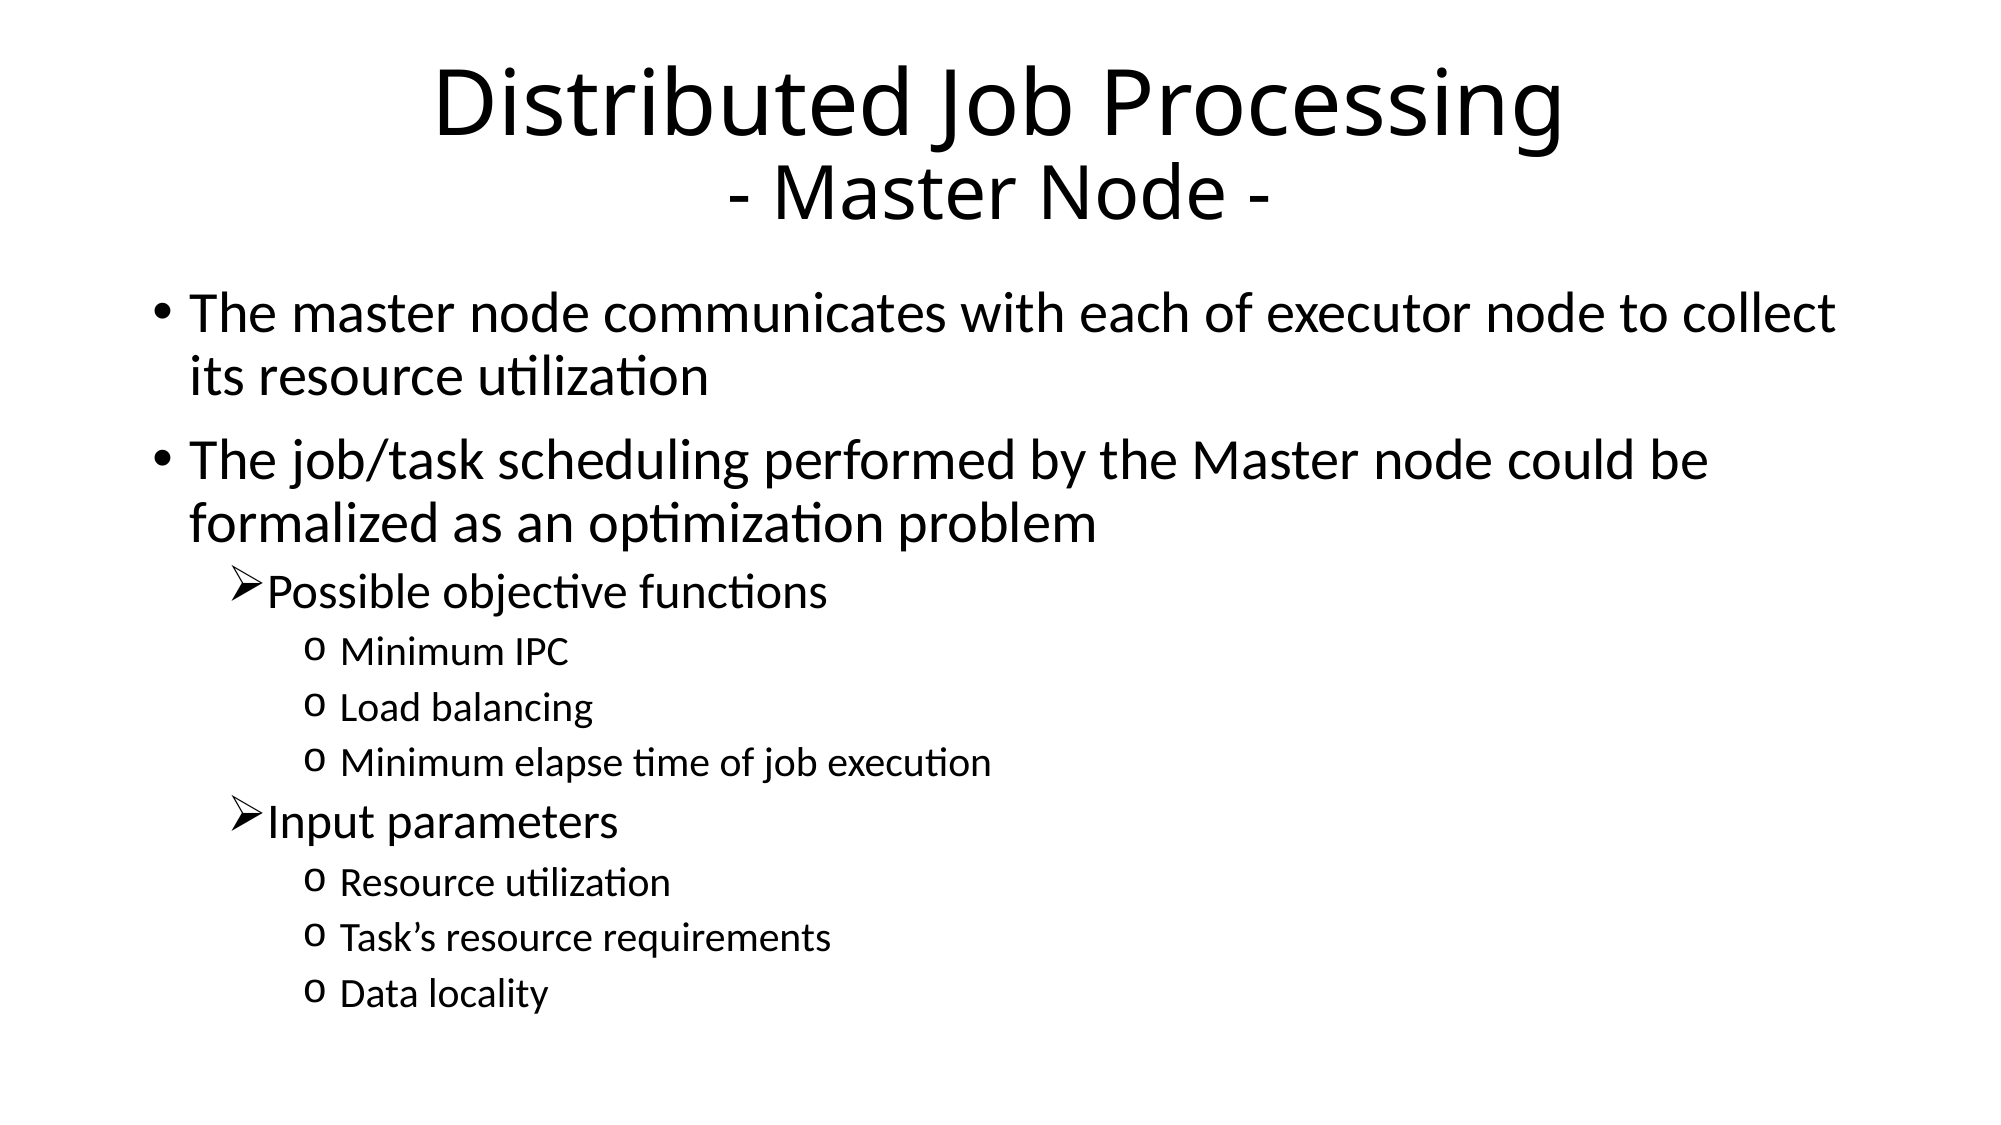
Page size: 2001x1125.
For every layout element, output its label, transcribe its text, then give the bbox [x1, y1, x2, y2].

title Distributed Job Processing - Master Node - [137, 34, 1863, 259]
list The master node communicates with each of executor node to collect its resource utilization The job/task scheduling performed by the Master node could be formalized as an optimization problem Possible objective functions Minimum IPC Load balancing Minimum elapse time of job execution Input parameters Resource utilization Task’s resource requirements Data locality [137, 275, 1863, 1034]
